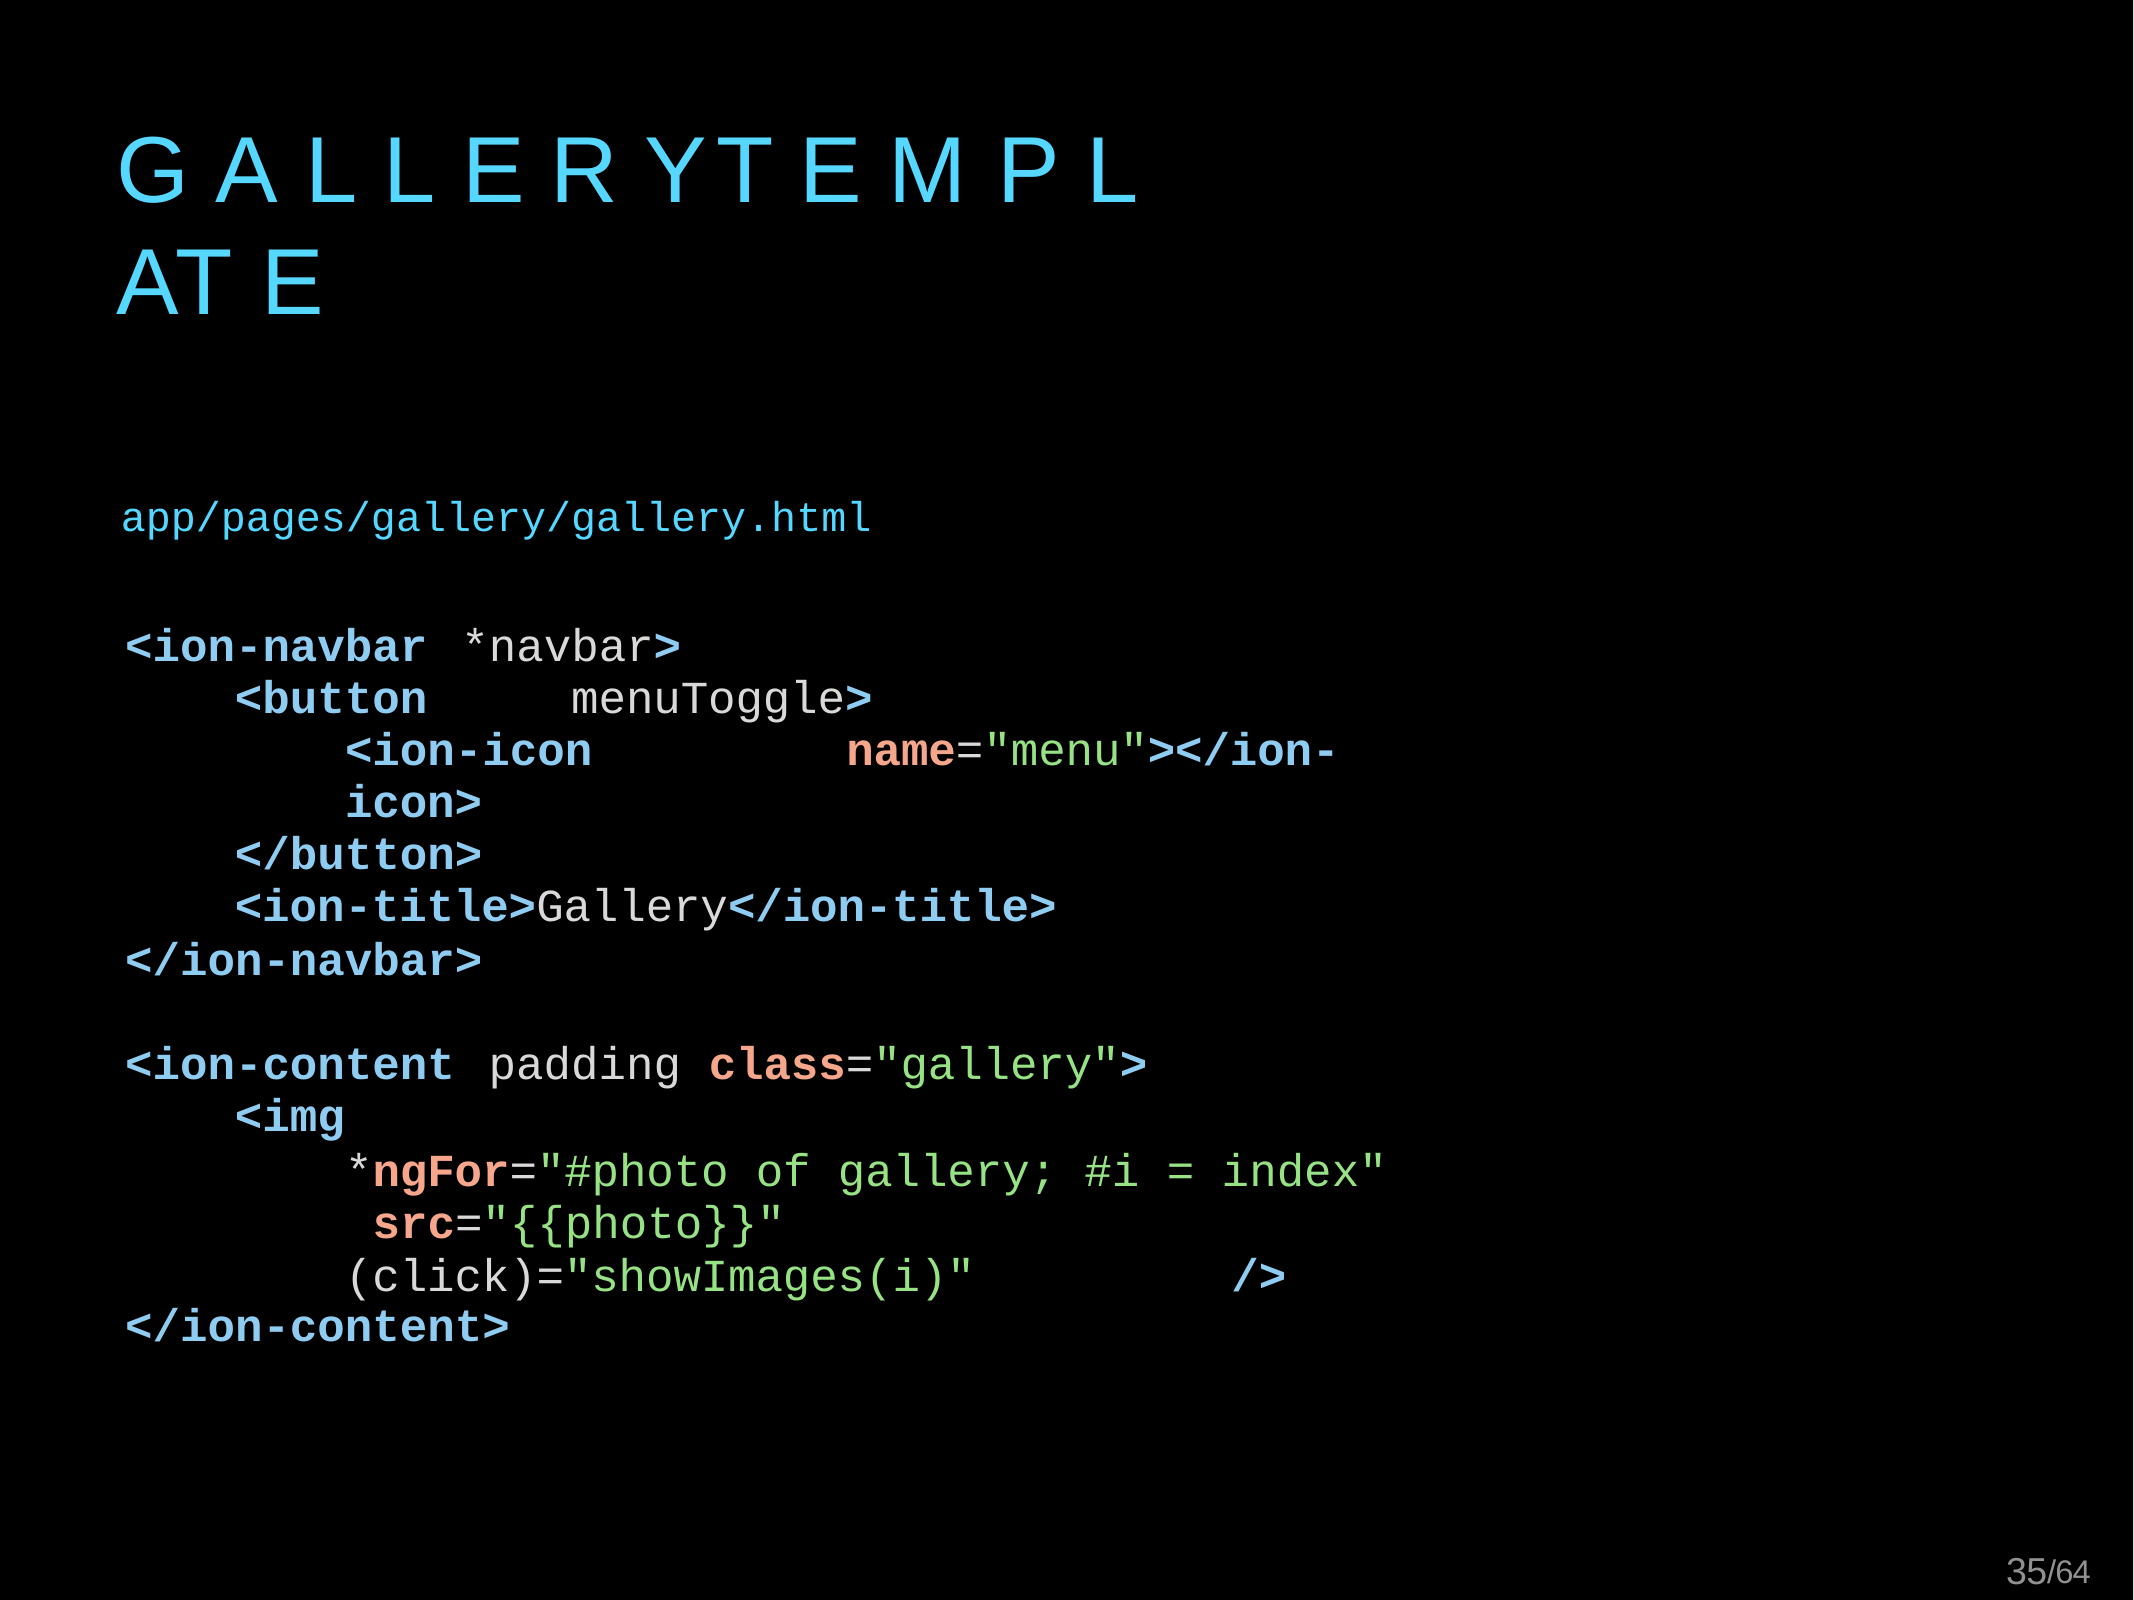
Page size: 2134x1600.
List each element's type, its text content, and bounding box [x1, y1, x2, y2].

slide_number 13/64 [2001, 1524, 2101, 1600]
text_box app/pages/gallery/gallery.html <ion-navbar *navbar> <button menuToggle> <ion-icon name="menu"></ion-icon> </button> <ion-title>Gallery</ion-title> </ion-navbar> <ion-content padding class="gallery"> <img *ngFor="#photo of gallery; #i = index" src="{{photo}}" (click)="showImages(i)" /> </ion-content> [118, 487, 1393, 1351]
title G A L L E R Y T E M P L AT E [114, 106, 1224, 376]
